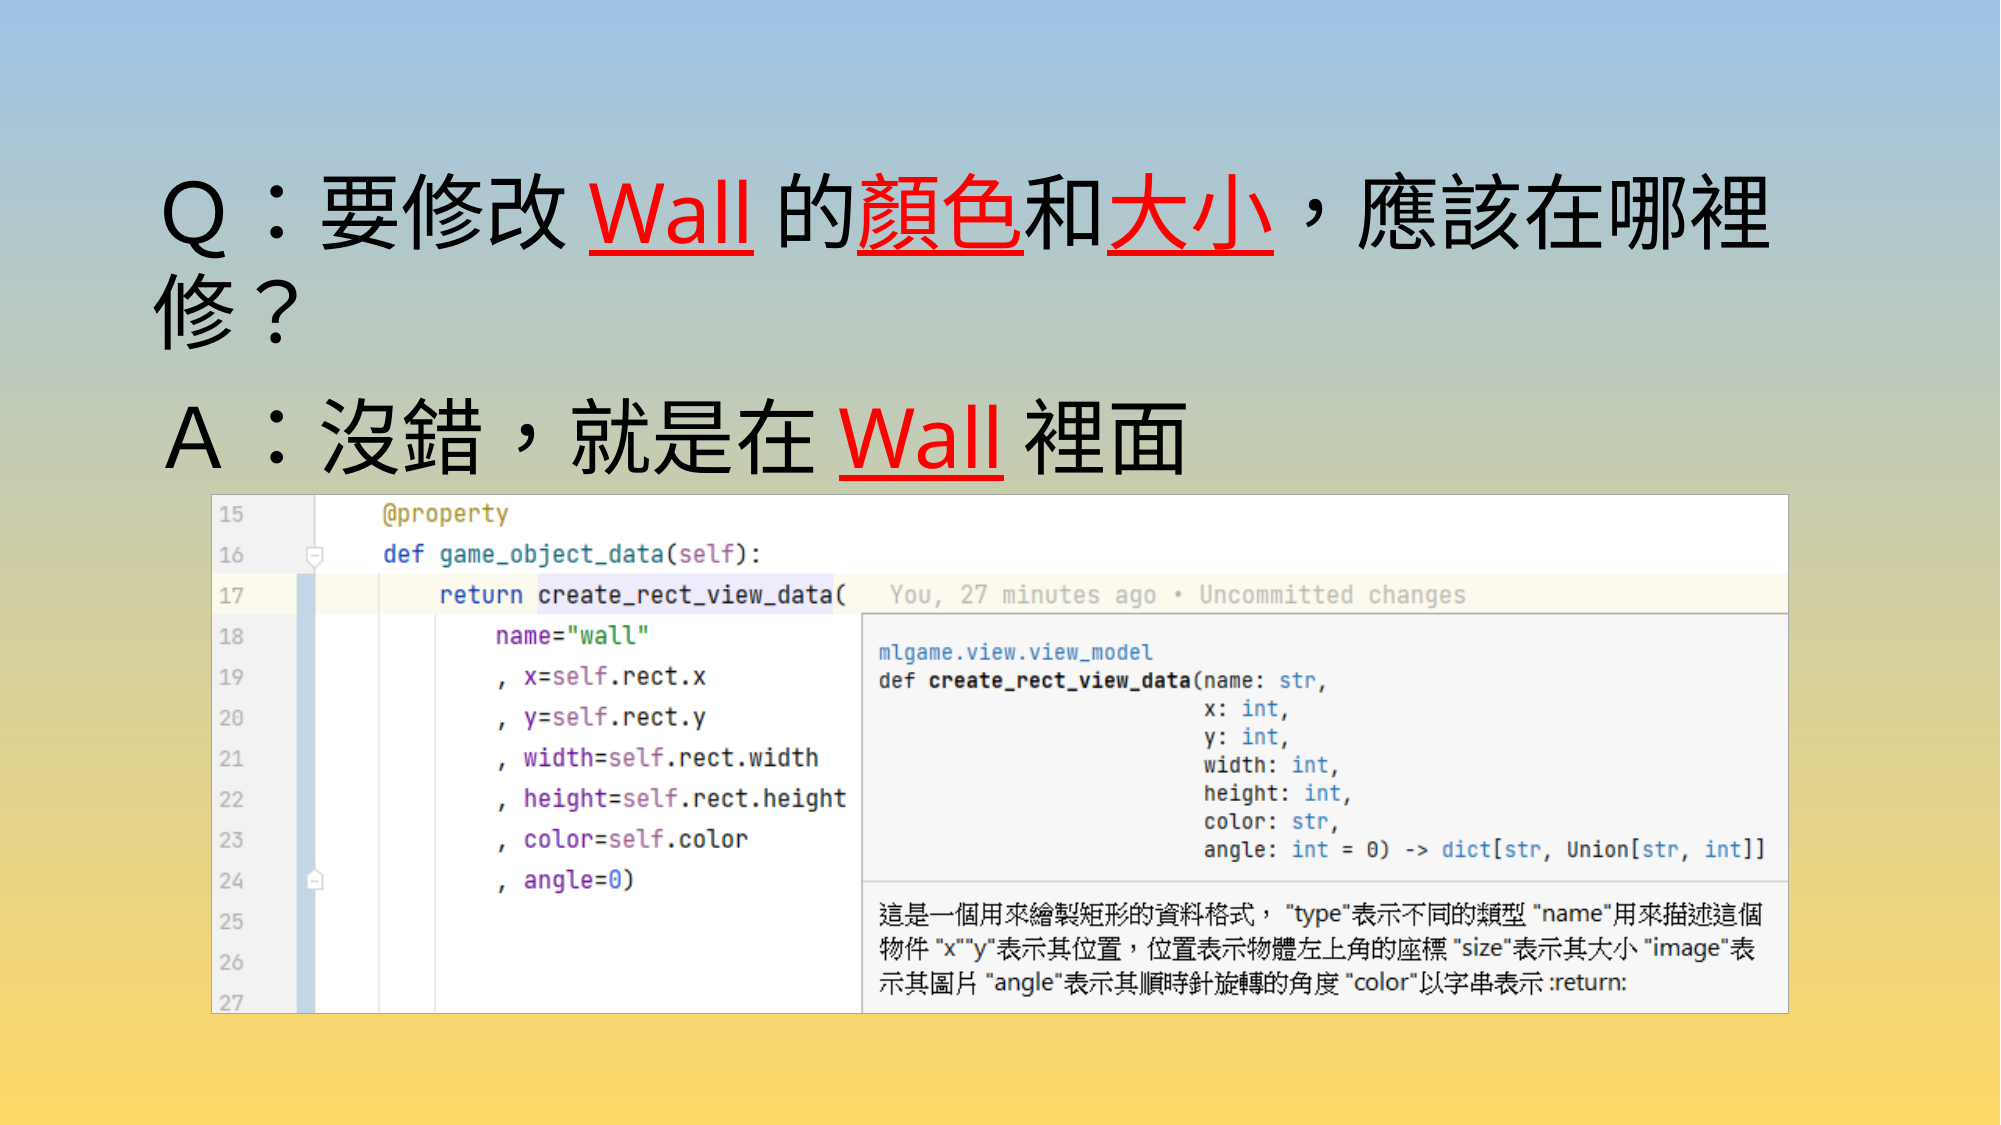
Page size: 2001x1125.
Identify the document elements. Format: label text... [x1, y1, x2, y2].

picture [211, 494, 1789, 1014]
list Ｑ：要修改Wall的顏色和大小，應該在哪裡修？ Ａ：沒錯，就是在Wall裡面 [137, 153, 1863, 1014]
